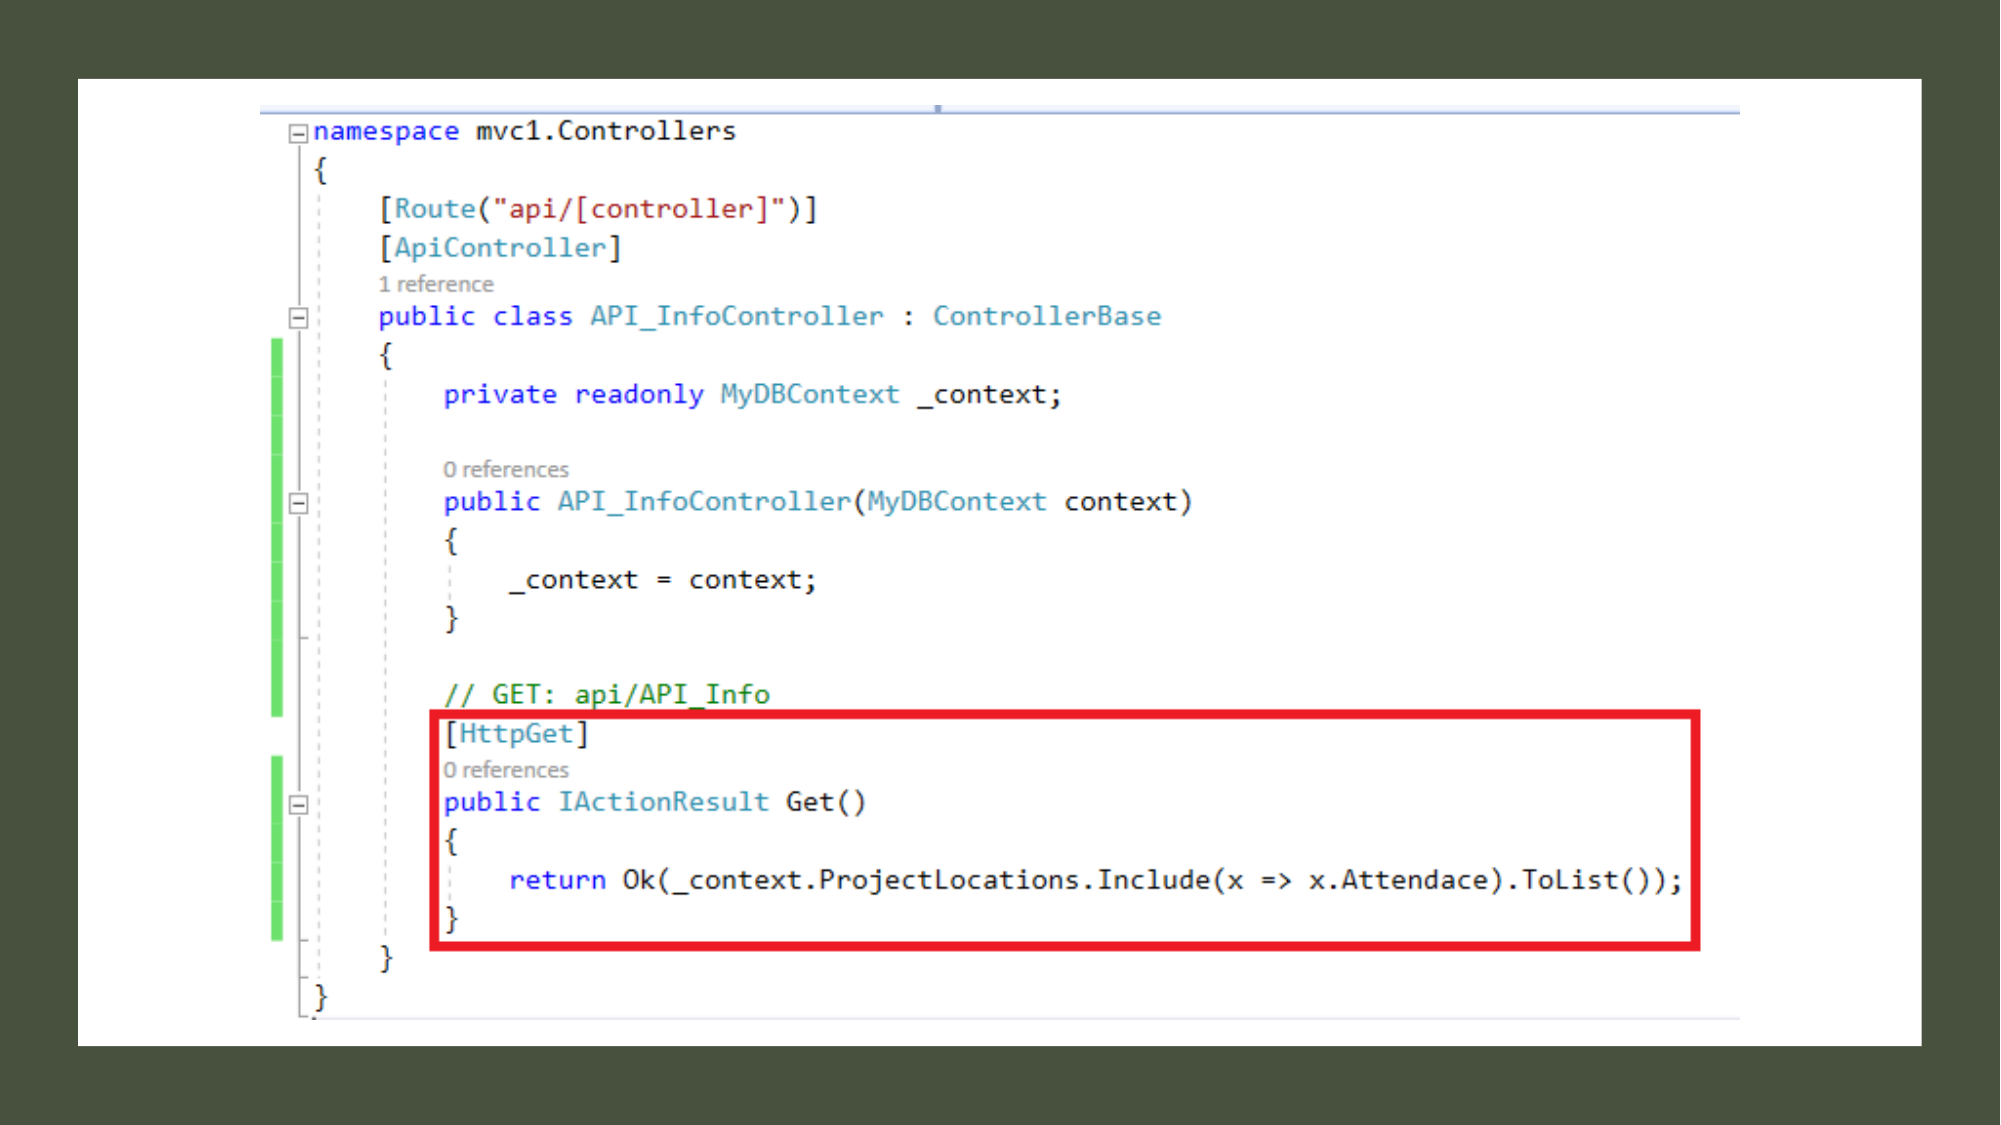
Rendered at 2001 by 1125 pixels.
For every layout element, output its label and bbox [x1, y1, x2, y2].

text_box [0, 0, 2000, 1125]
text_box [76, 77, 1924, 1048]
list [259, 104, 1741, 1020]
